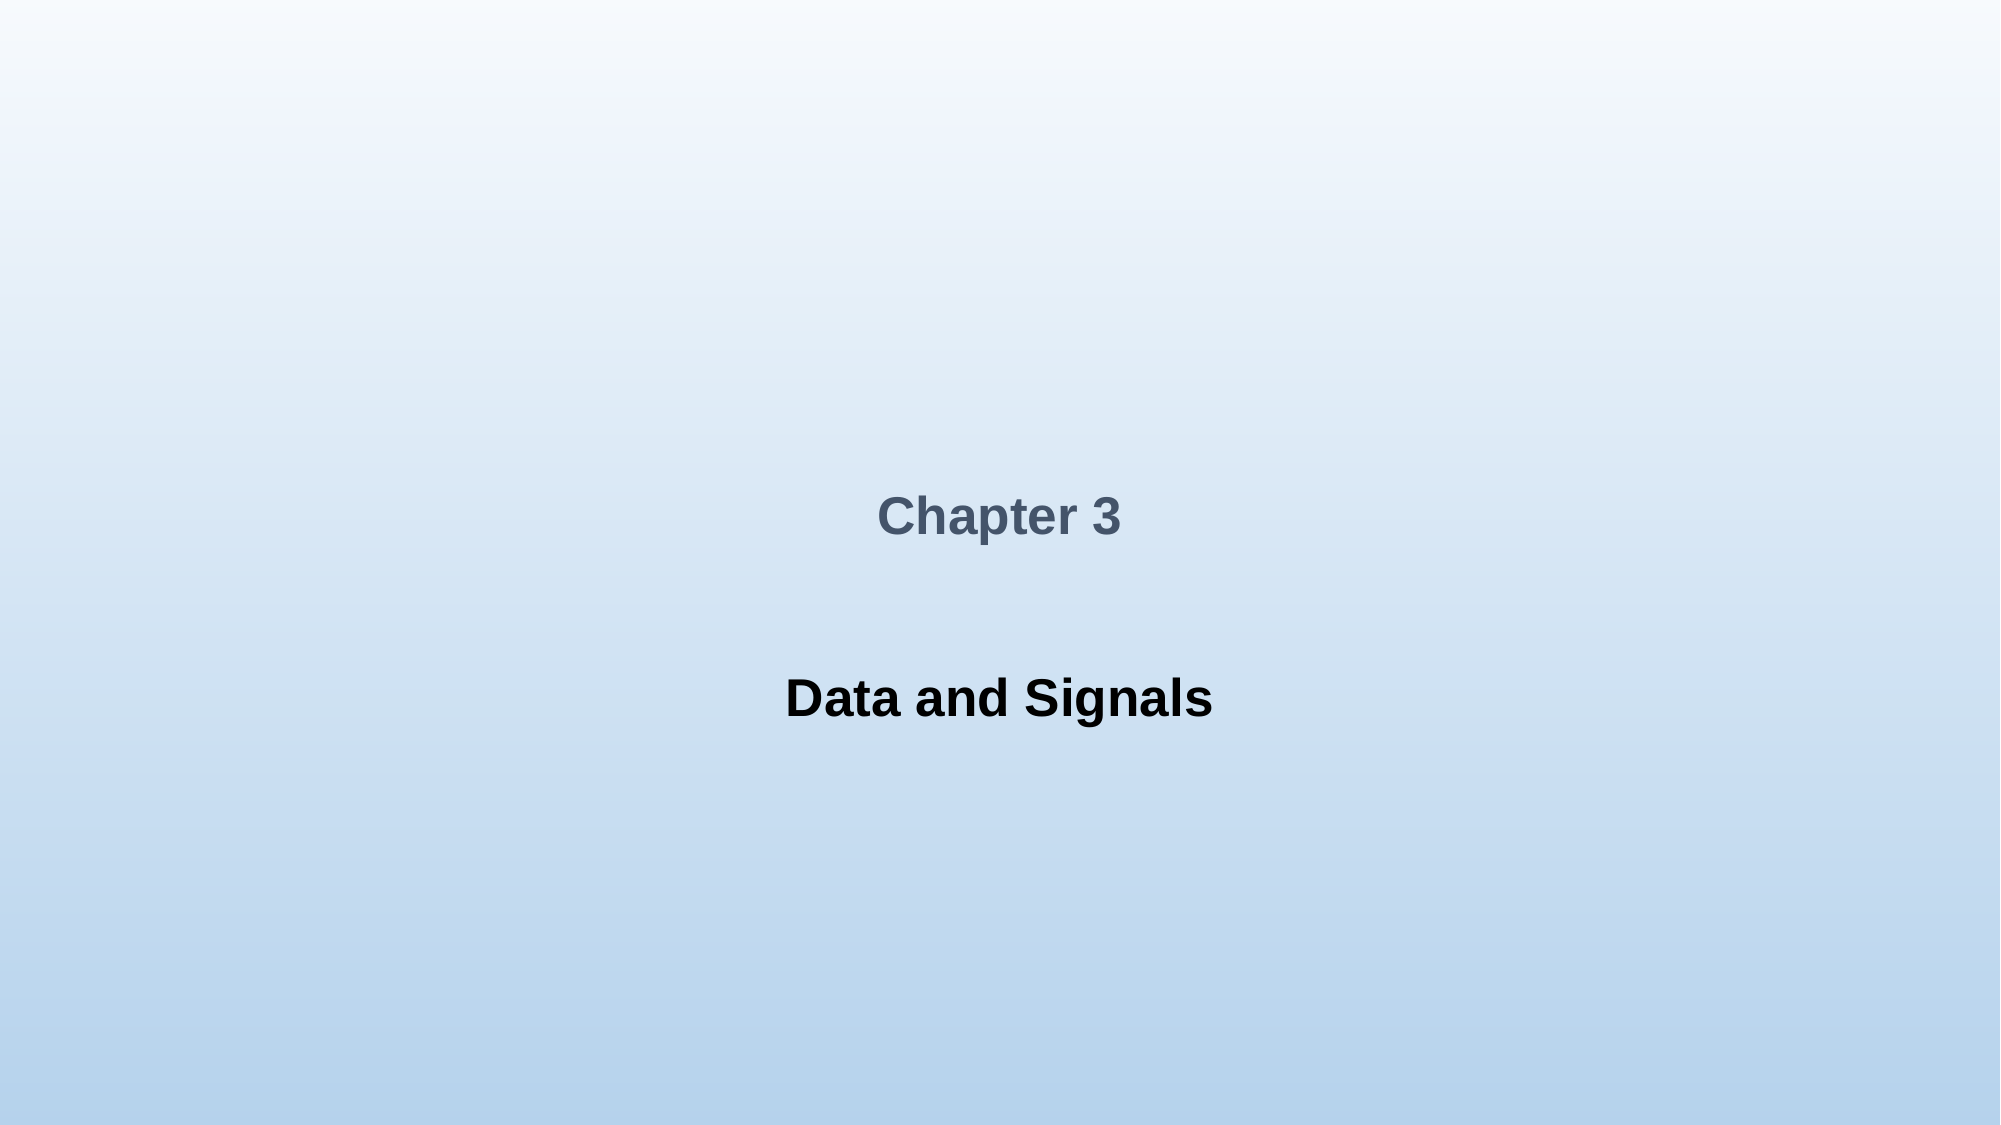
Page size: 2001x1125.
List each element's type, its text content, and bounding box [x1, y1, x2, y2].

text_box Chapter 3 Data and Signals [437, 412, 1563, 735]
